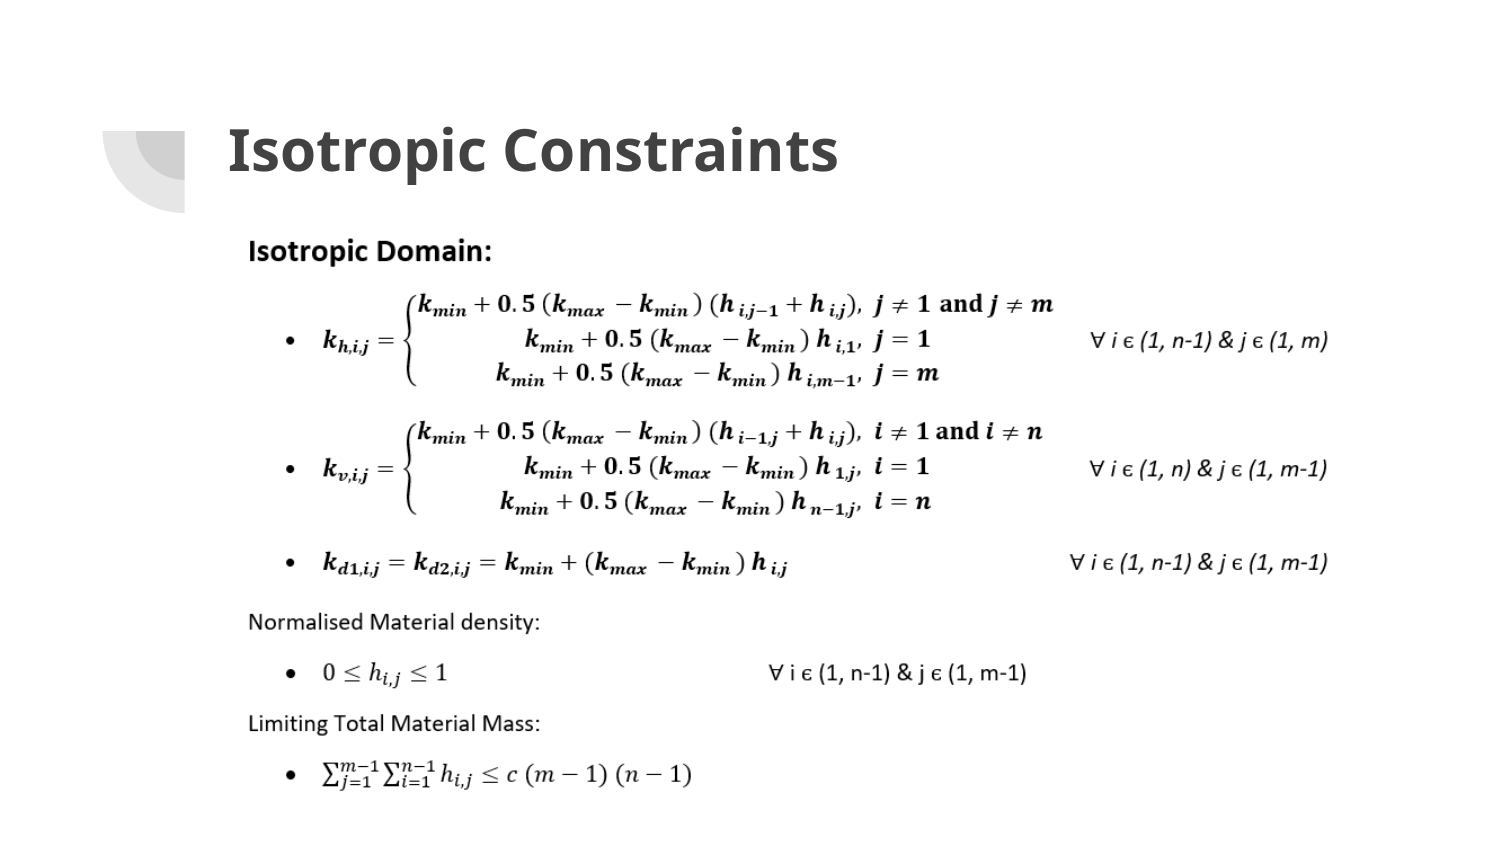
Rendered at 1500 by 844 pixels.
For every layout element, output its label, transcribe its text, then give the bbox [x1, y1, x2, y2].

picture [213, 224, 1359, 810]
title Isotropic Constraints [213, 98, 1368, 263]
